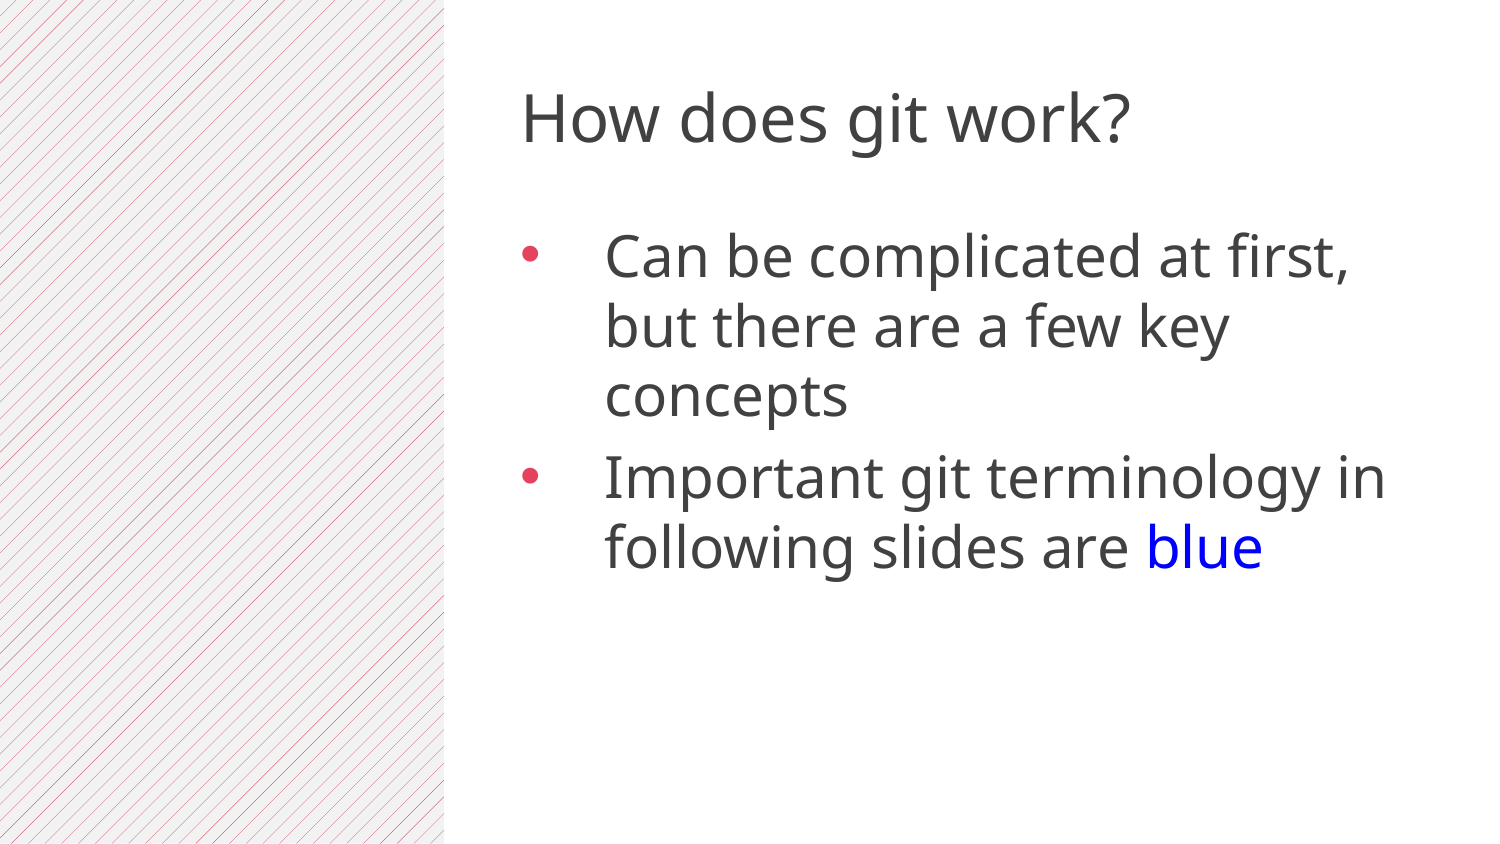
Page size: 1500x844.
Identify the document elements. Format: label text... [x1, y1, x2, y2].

list How does git work? [505, 68, 1432, 175]
list Can be complicated at first, but there are a few key concepts Important git terminology in following slides are blue [505, 211, 1432, 755]
